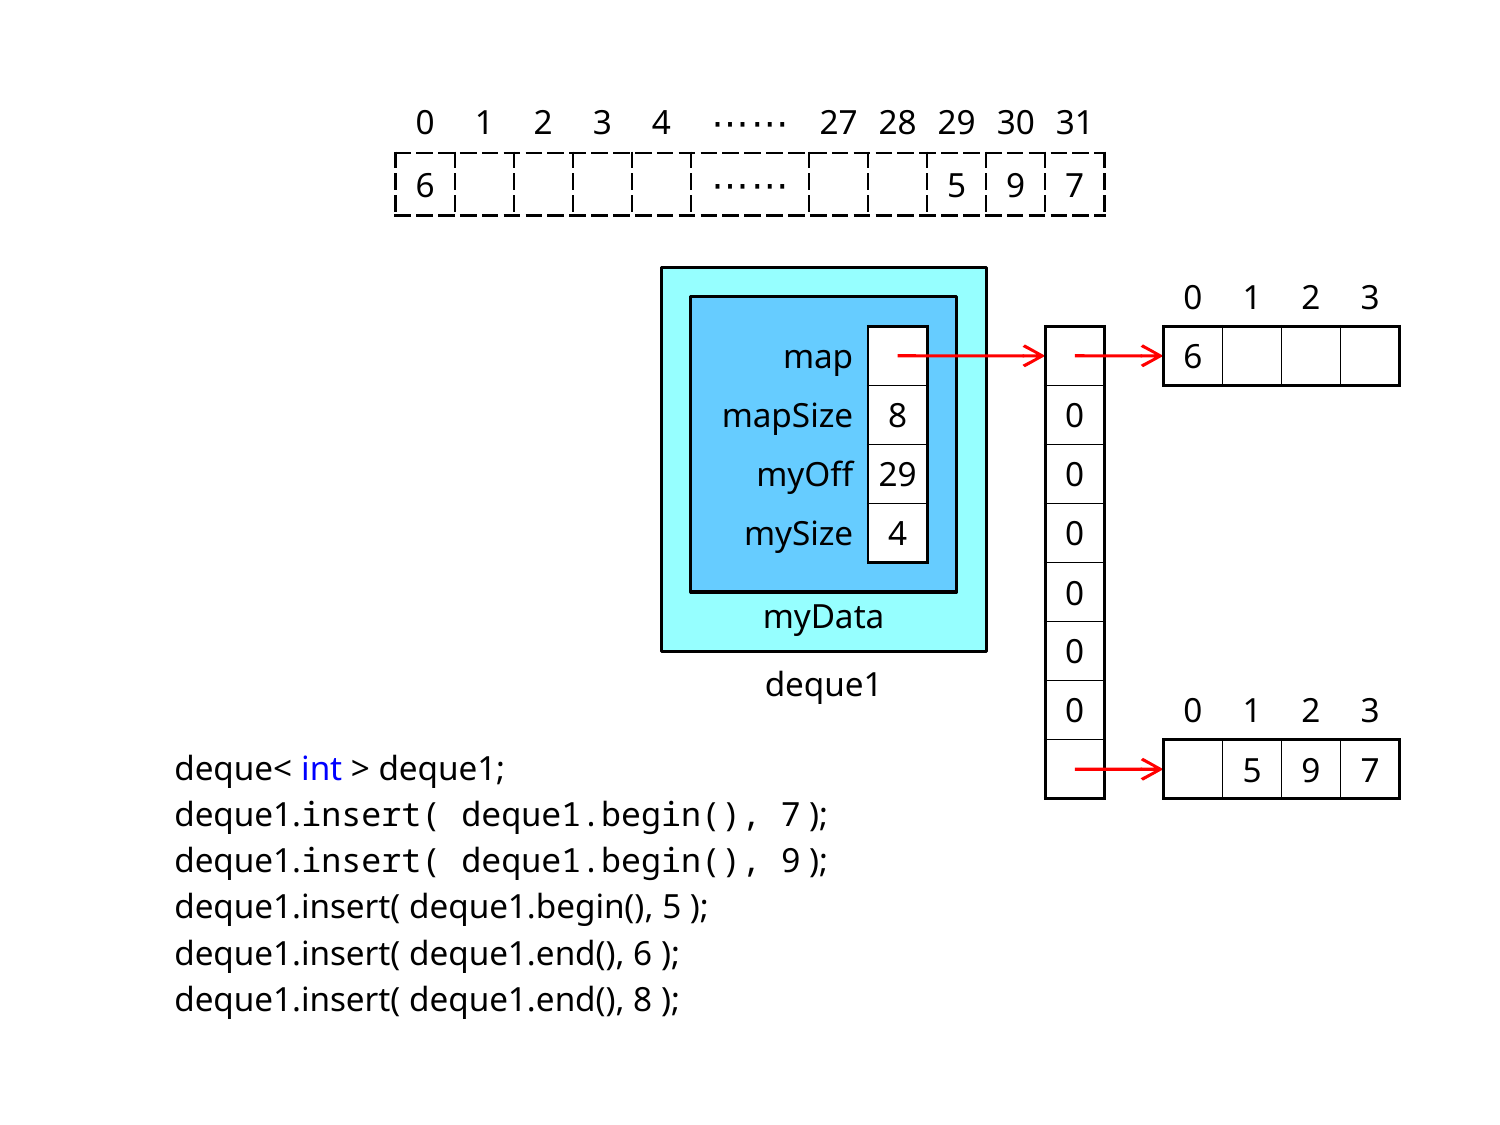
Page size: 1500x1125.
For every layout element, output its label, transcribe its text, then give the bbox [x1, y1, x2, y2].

table_cell 0 [1047, 681, 1103, 739]
table_cell [1165, 741, 1222, 797]
table_cell 5 [1223, 741, 1281, 797]
text_box [1074, 344, 1162, 368]
table_cell [1047, 740, 1103, 797]
table_header 1 [1222, 681, 1281, 738]
table_header map [691, 326, 867, 385]
table_header 3 [1341, 681, 1400, 738]
table_header 4 [632, 90, 691, 153]
table_cell mapSize [691, 385, 867, 444]
table_cell 7 [1341, 741, 1398, 797]
table_cell [514, 153, 573, 216]
table_cell 7 [1045, 153, 1104, 216]
table_cell 6 [1165, 328, 1222, 384]
table_header 29 [927, 90, 986, 153]
text_box [690, 296, 957, 593]
table_header 1 [1222, 267, 1281, 325]
table_cell 29 [869, 445, 926, 503]
table_cell 9 [1282, 741, 1340, 797]
table_cell mySize [691, 503, 867, 563]
table_cell 9 [986, 153, 1045, 216]
table_cell 0 [1047, 445, 1103, 503]
table_cell ⋯⋯ [691, 153, 809, 216]
table_header 2 [1281, 681, 1341, 738]
table_header 31 [1045, 90, 1104, 153]
table_cell 8 [869, 386, 926, 444]
table_header 27 [809, 90, 868, 153]
table_cell [1282, 328, 1340, 384]
list deque< int > deque1; deque1.insert( deque1.begin(), 7 ); deque1.insert( deque1.begin(), 9 ); deque1.insert( deque1.begin(), 5 ); deque1.insert( deque1.end(), 6 ); deque1.insert( deque1.end(), 8 ); [159, 739, 898, 1035]
table_cell 0 [1047, 563, 1103, 621]
table_cell [809, 153, 868, 216]
table_header 2 [1281, 267, 1341, 325]
table_header 0 [1163, 681, 1222, 738]
table_cell [632, 153, 691, 216]
table_cell myOff [691, 444, 867, 503]
table_header 0 [396, 90, 455, 153]
table_cell [868, 153, 927, 216]
text_box [661, 267, 987, 652]
table_cell 0 [1047, 386, 1103, 444]
table_cell 5 [927, 153, 986, 216]
table_cell 4 [869, 504, 926, 561]
table_cell 0 [1047, 622, 1103, 680]
table_header 28 [868, 90, 927, 153]
text_box deque1 [720, 651, 927, 711]
table_header 2 [514, 90, 573, 153]
table_header 0 [1163, 267, 1222, 325]
table_cell [1223, 328, 1281, 384]
table_header 1 [455, 90, 514, 153]
table_header [869, 328, 926, 385]
table_cell [573, 153, 632, 216]
text_box [897, 344, 1044, 368]
table_header 3 [1341, 267, 1400, 325]
table_header 3 [573, 90, 632, 153]
table_cell 0 [1047, 504, 1103, 562]
table_cell [1341, 328, 1398, 384]
table_cell 6 [396, 153, 455, 216]
text_box myData [749, 592, 898, 652]
table_header [1047, 328, 1103, 385]
table_cell [455, 153, 514, 216]
table_header ⋯⋯ [691, 90, 809, 153]
table_header 30 [986, 90, 1045, 153]
